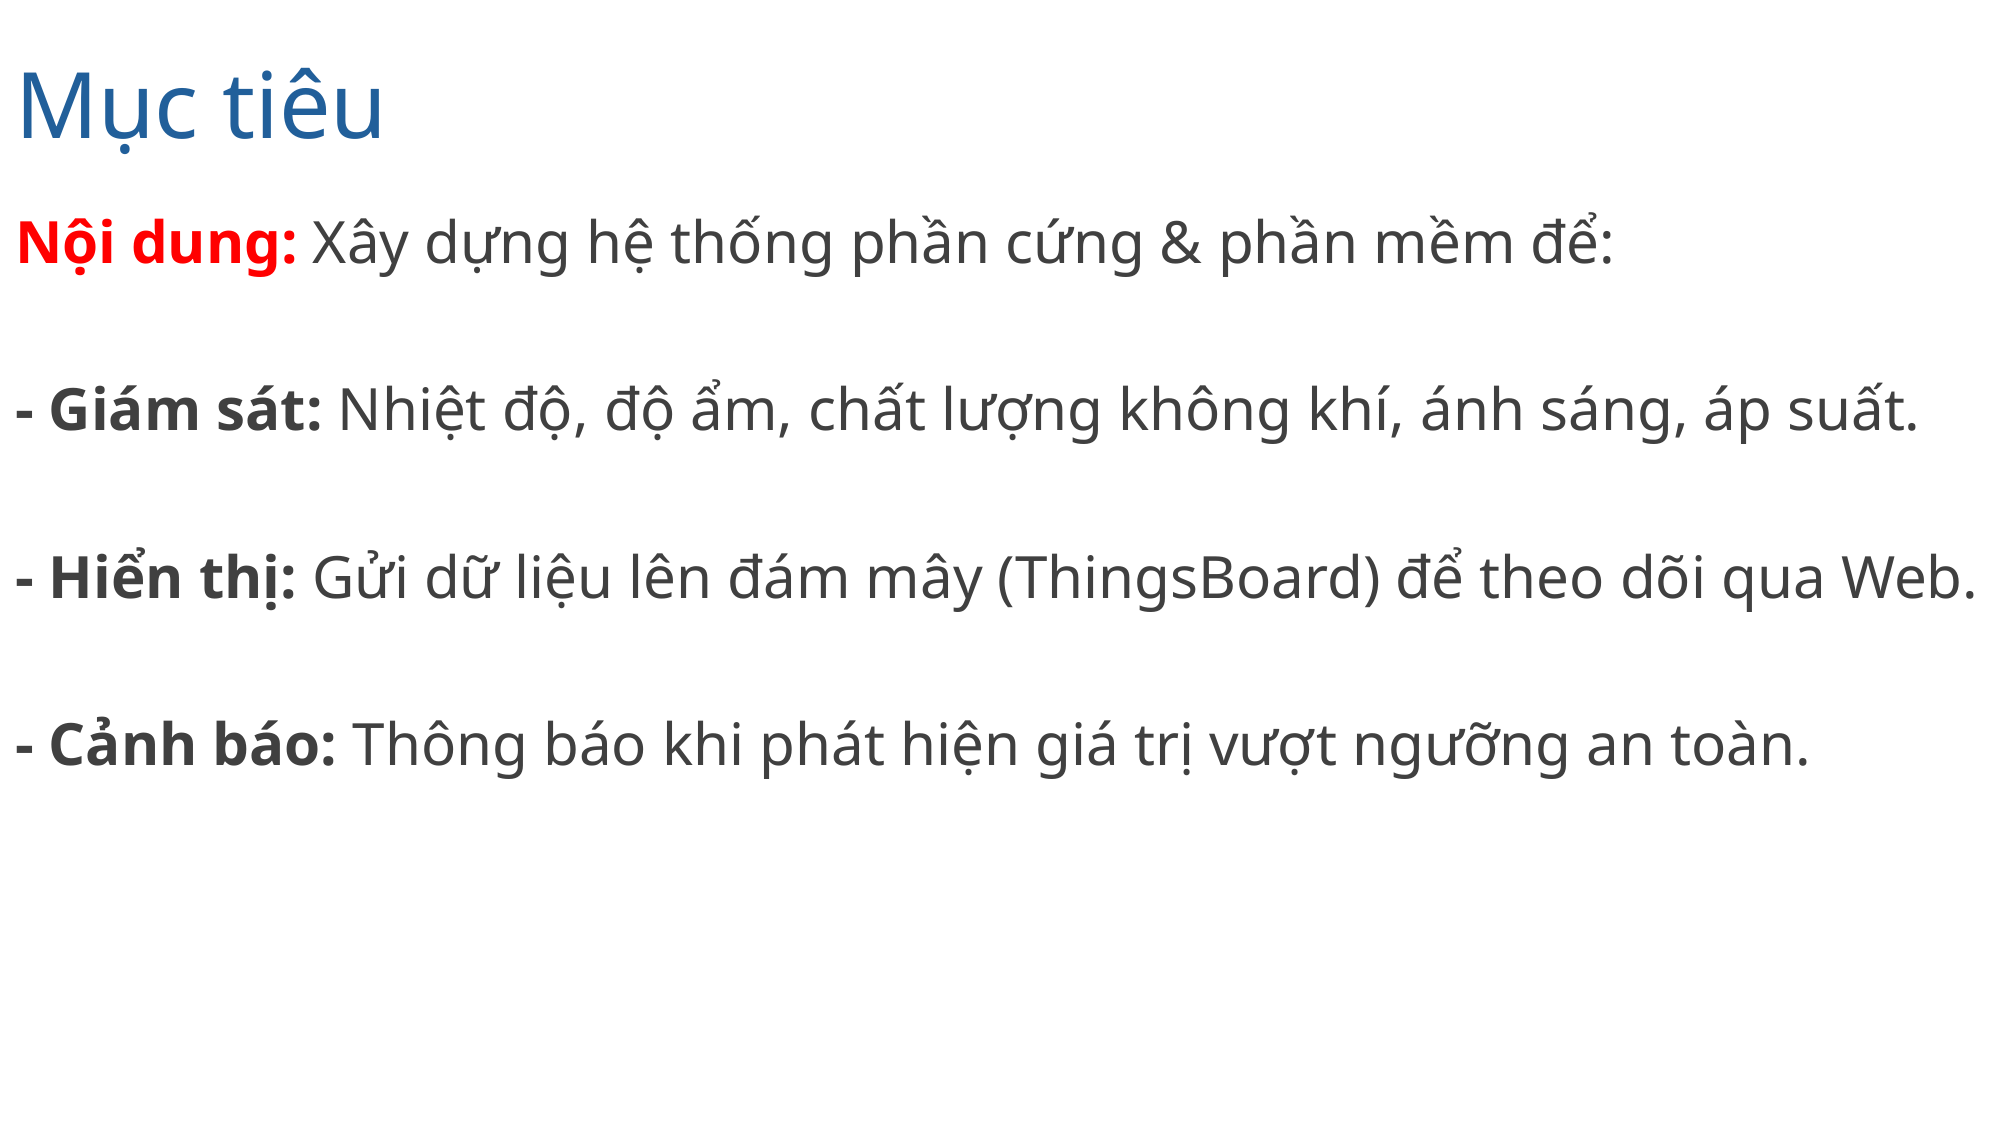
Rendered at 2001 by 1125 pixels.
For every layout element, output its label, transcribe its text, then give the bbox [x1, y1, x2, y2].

title Mục tiêu [0, 0, 1725, 205]
list Nội dung: Xây dựng hệ thống phần cứng & phần mềm để: - Giám sát: Nhiệt độ, độ ẩm, chất lượng không khí, ánh sáng, áp suất. - Hiển thị: Gửi dữ liệu lên đám mây (ThingsBoard) để theo dõi qua Web. - Cảnh báo: Thông báo khi phát hiện giá trị vượt ngưỡng an toàn. [0, 205, 2000, 920]
